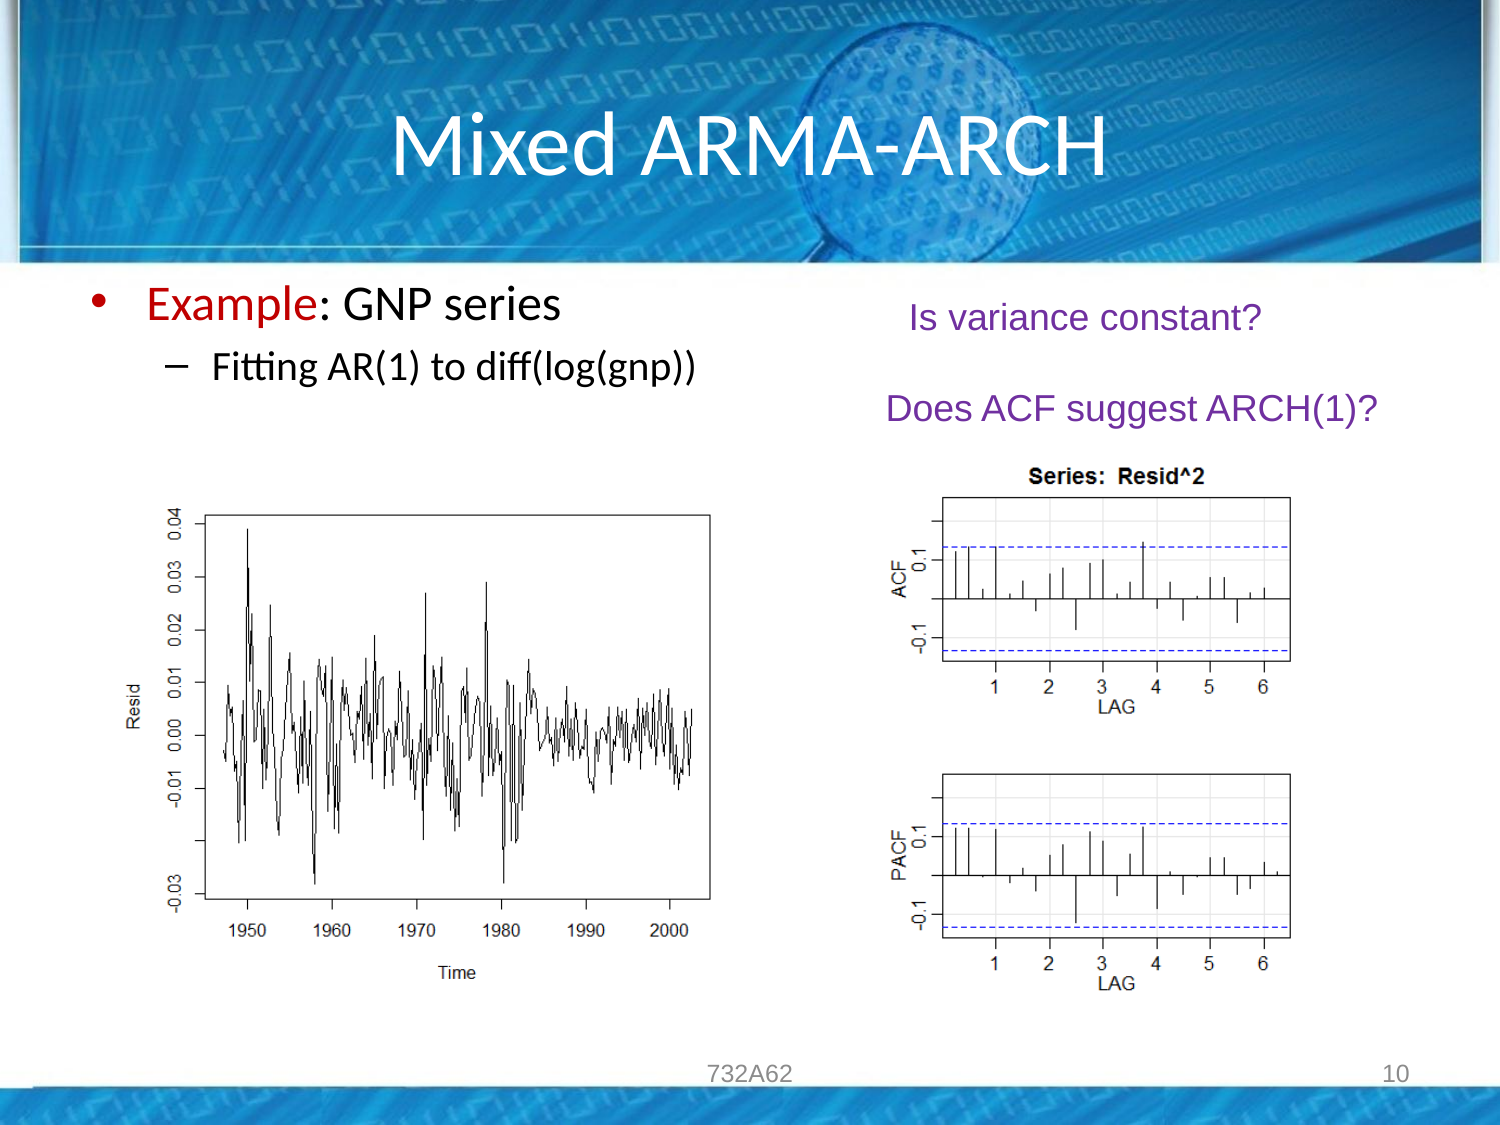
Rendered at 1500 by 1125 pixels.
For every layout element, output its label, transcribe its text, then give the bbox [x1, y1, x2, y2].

list Example: GNP series Fitting AR(1) to diff(log(gnp)) [75, 262, 1425, 1005]
slide_number 10 [1074, 1042, 1425, 1103]
text_box Does ACF suggest ARCH(1)? [870, 376, 1447, 437]
picture [0, 0, 1500, 1125]
text_box Is variance constant? [893, 285, 1331, 346]
footer 732A62 [512, 1042, 988, 1103]
title Mixed ARMA-ARCH [75, 45, 1425, 233]
